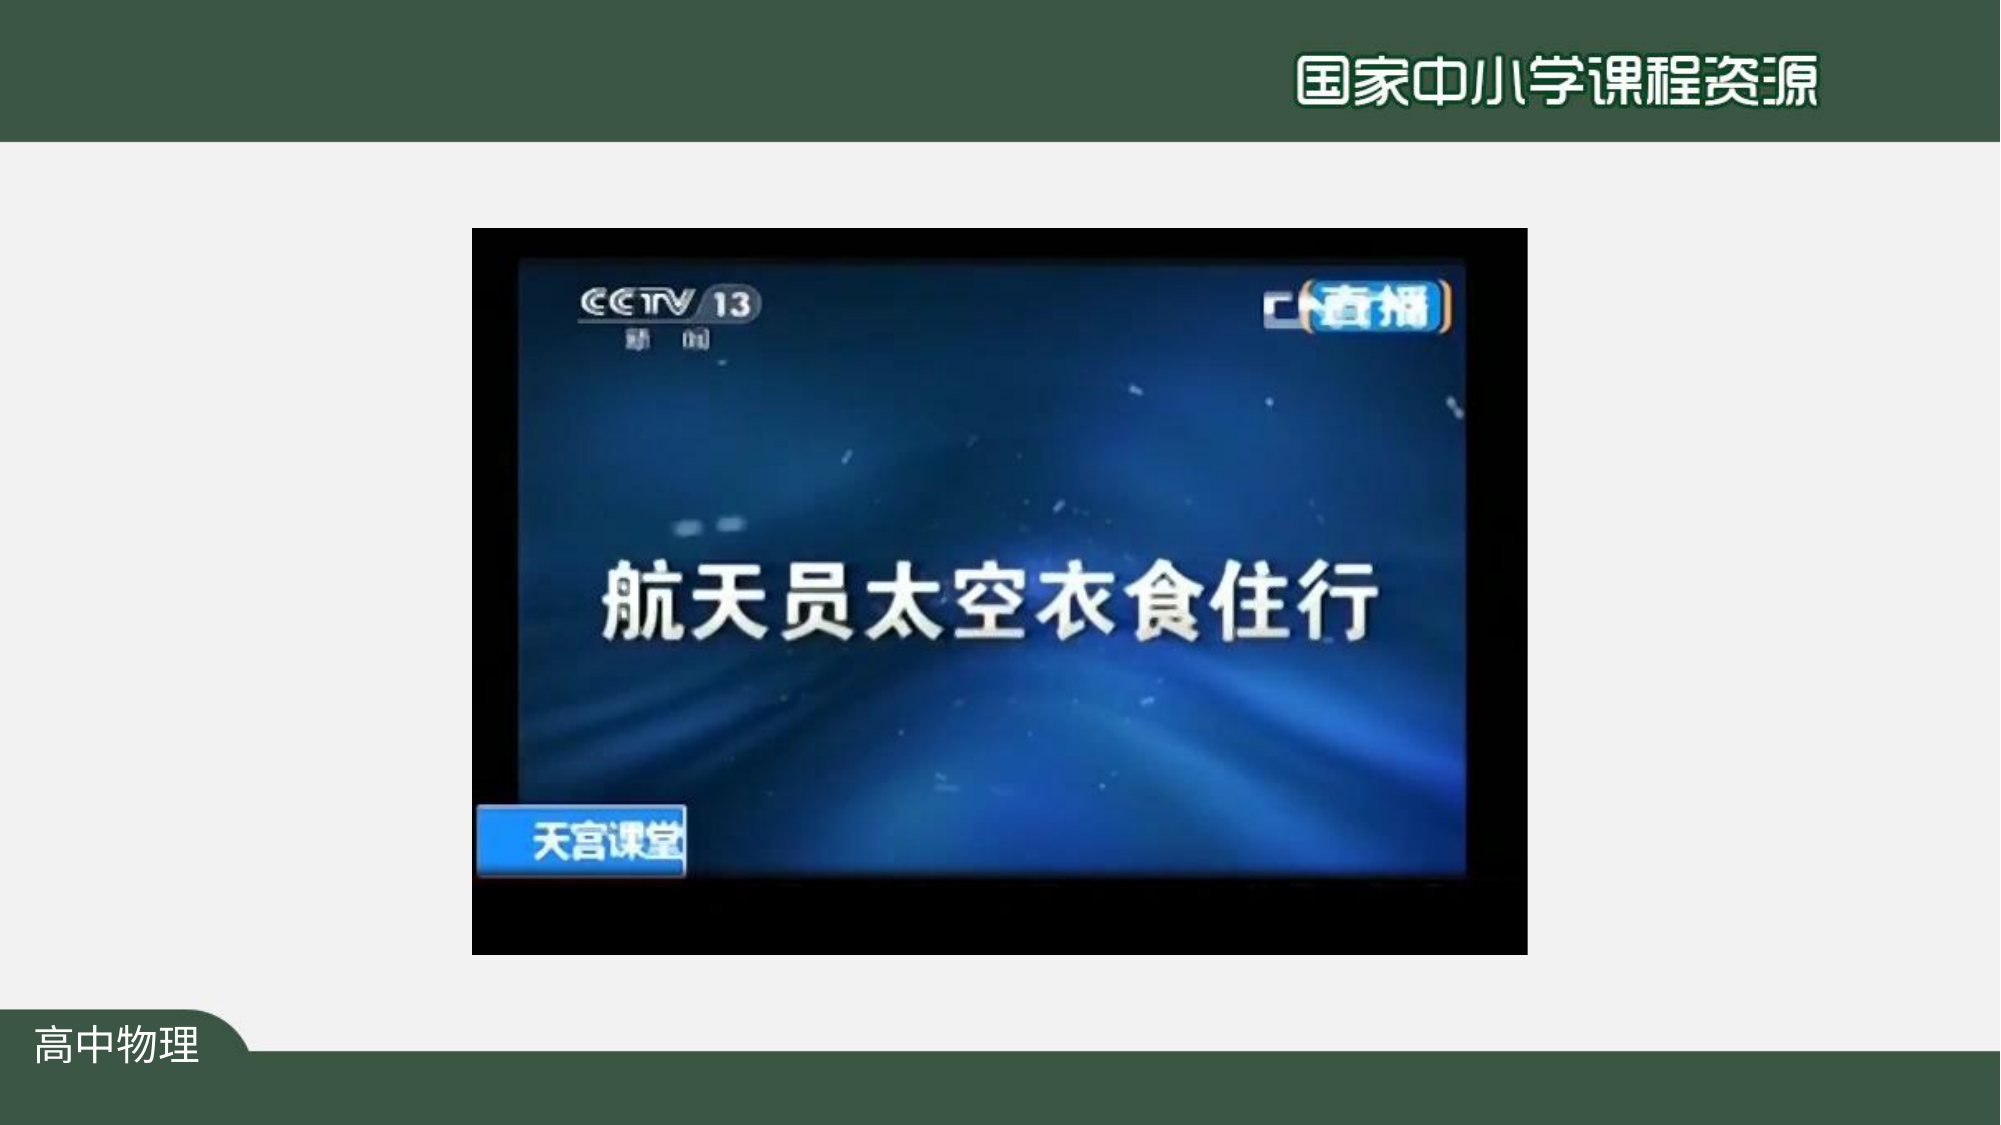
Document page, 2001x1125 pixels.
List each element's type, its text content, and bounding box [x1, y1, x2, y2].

text_box [472, 228, 1528, 955]
footer 高中物理 [31, 1013, 202, 1125]
picture [0, 0, 2000, 1125]
